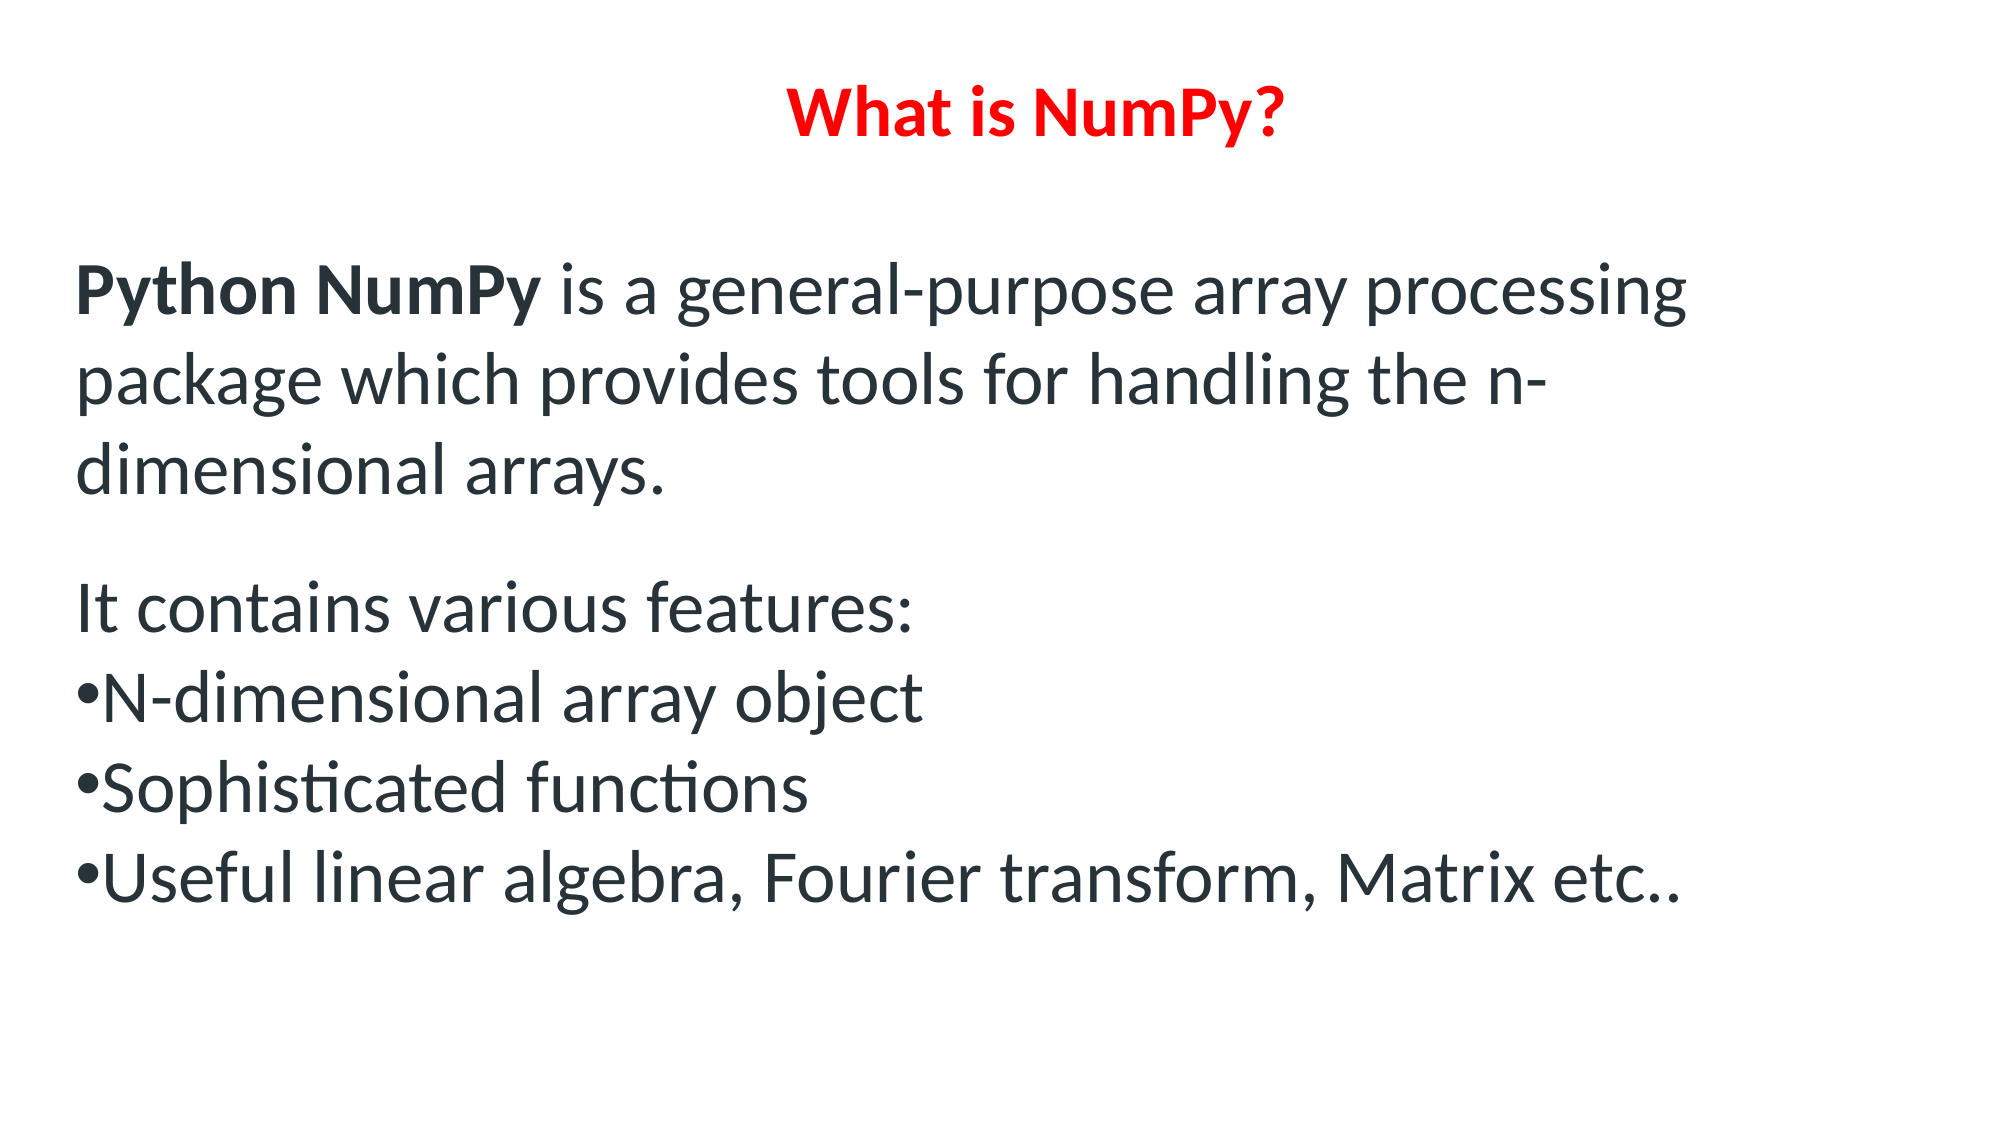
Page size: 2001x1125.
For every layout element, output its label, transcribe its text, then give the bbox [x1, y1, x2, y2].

text_box It contains various features: N-dimensional array object Sophisticated functions Useful linear algebra, Fourier transform, Matrix etc.. [60, 550, 1932, 926]
text_box What is NumPy? [772, 56, 1303, 159]
text_box Python NumPy is a general-purpose array processing package which provides tools for handling the n-dimensional arrays. [60, 231, 1932, 517]
